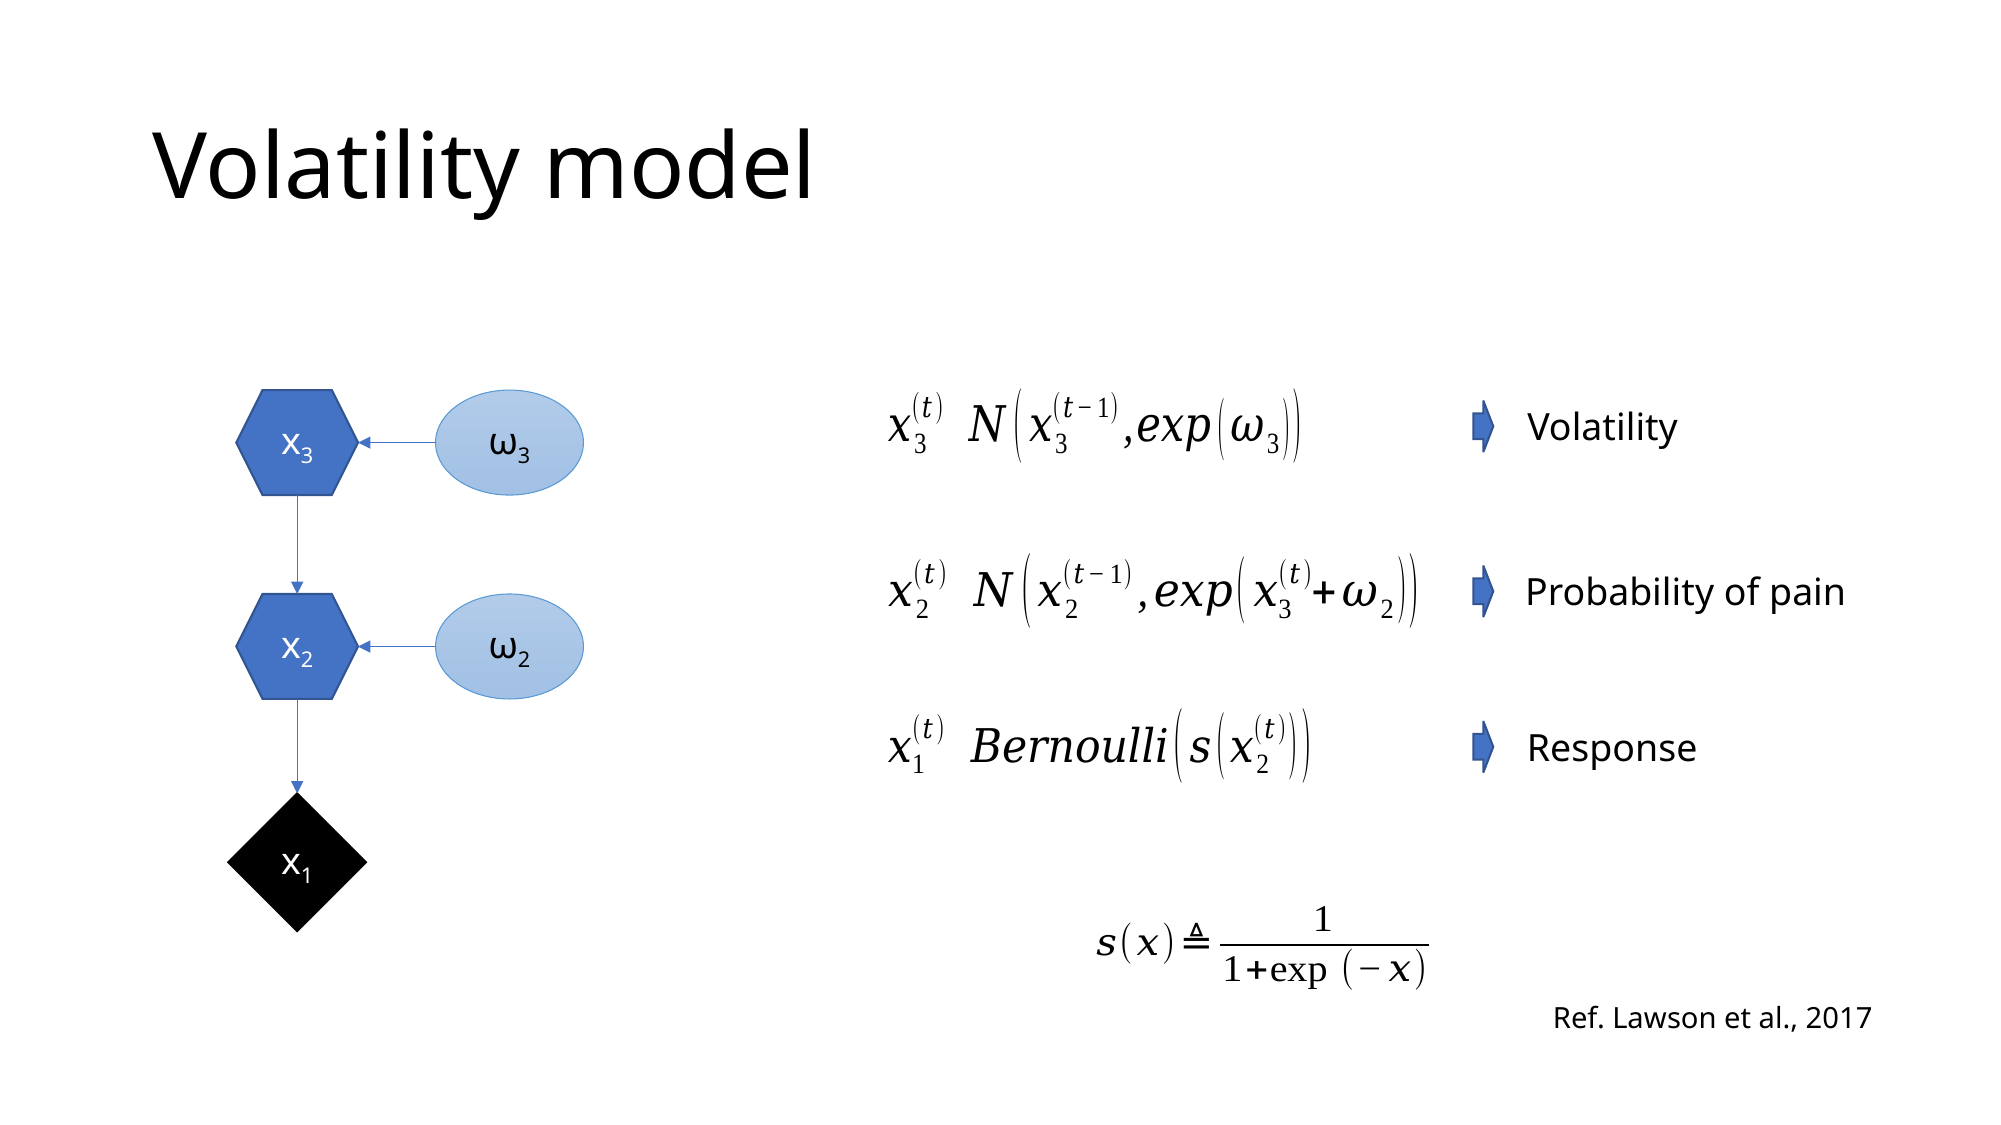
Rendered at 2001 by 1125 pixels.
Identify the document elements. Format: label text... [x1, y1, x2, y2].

text_box ω2 [435, 593, 584, 700]
text_box [1472, 565, 1495, 618]
title Volatility model [137, 59, 1863, 278]
text_box Probability of pain [1510, 560, 1862, 621]
text_box x1 [226, 792, 368, 933]
text_box x3 [235, 389, 359, 497]
text_box [1472, 400, 1495, 453]
text_box Ref. Lawson et al., 2017 [1538, 992, 1888, 1042]
text_box Volatility [1512, 395, 1694, 456]
text_box x2 [235, 592, 359, 700]
text_box Response [1512, 716, 1713, 777]
text_box [1472, 720, 1495, 773]
text_box ω3 [435, 389, 584, 496]
